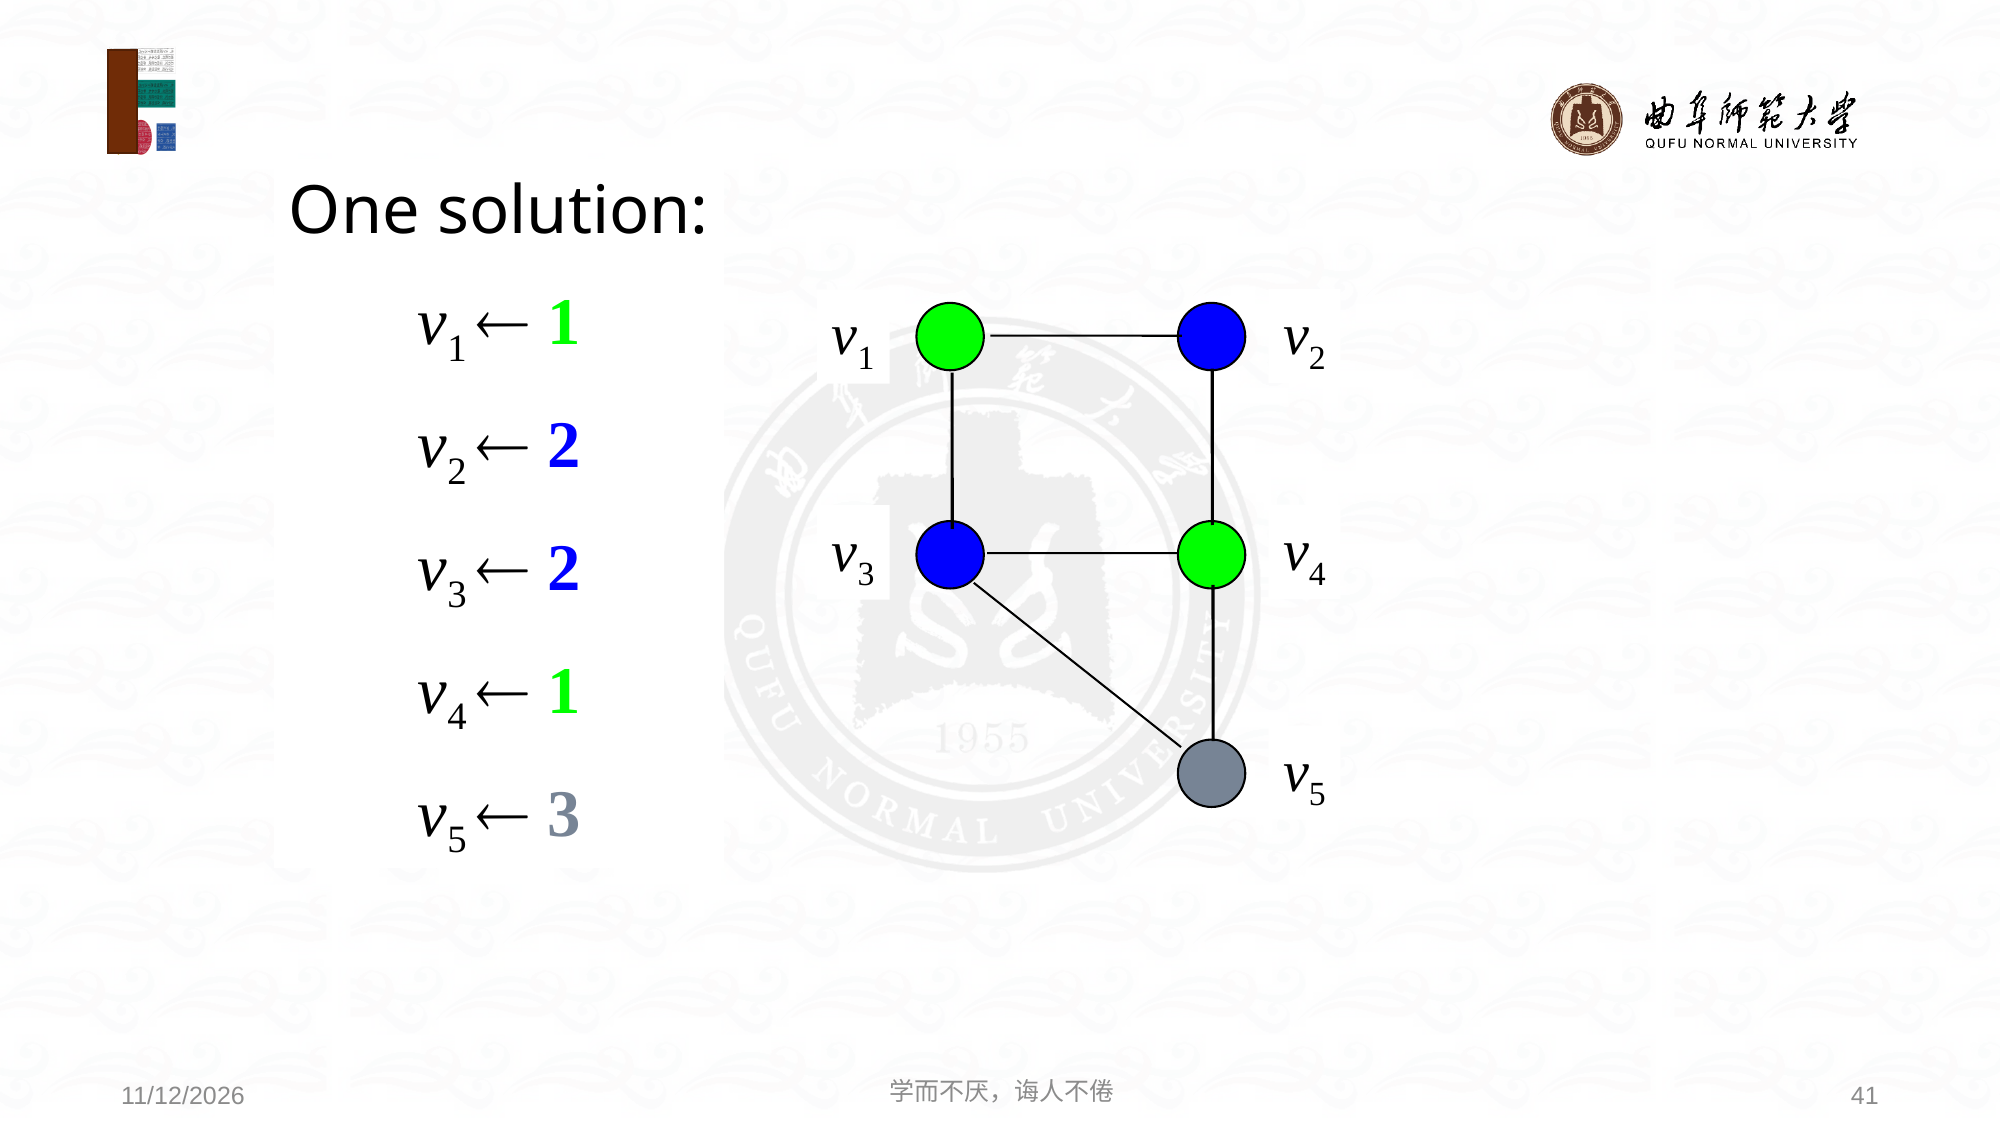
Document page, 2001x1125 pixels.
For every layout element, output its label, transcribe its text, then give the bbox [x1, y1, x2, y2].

text_box v3 [817, 505, 890, 600]
text_box v5 [1268, 725, 1341, 820]
text_box [916, 521, 984, 589]
text_box [1177, 521, 1246, 589]
text_box One solution: v1  1 v2  2 v3  2 v4  1 v5  3 [274, 159, 725, 868]
footer 学而不厌，诲人不倦 [664, 1063, 1340, 1124]
text_box [916, 302, 984, 371]
text_box [1177, 739, 1246, 807]
text_box v2 [1268, 288, 1341, 384]
text_box [1177, 302, 1246, 371]
text_box v1 [817, 289, 890, 384]
picture [1543, 75, 1894, 158]
text_box v4 [1268, 504, 1341, 600]
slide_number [106, 1065, 557, 1125]
slide_number 41 [1443, 1065, 1894, 1125]
picture [108, 46, 176, 161]
